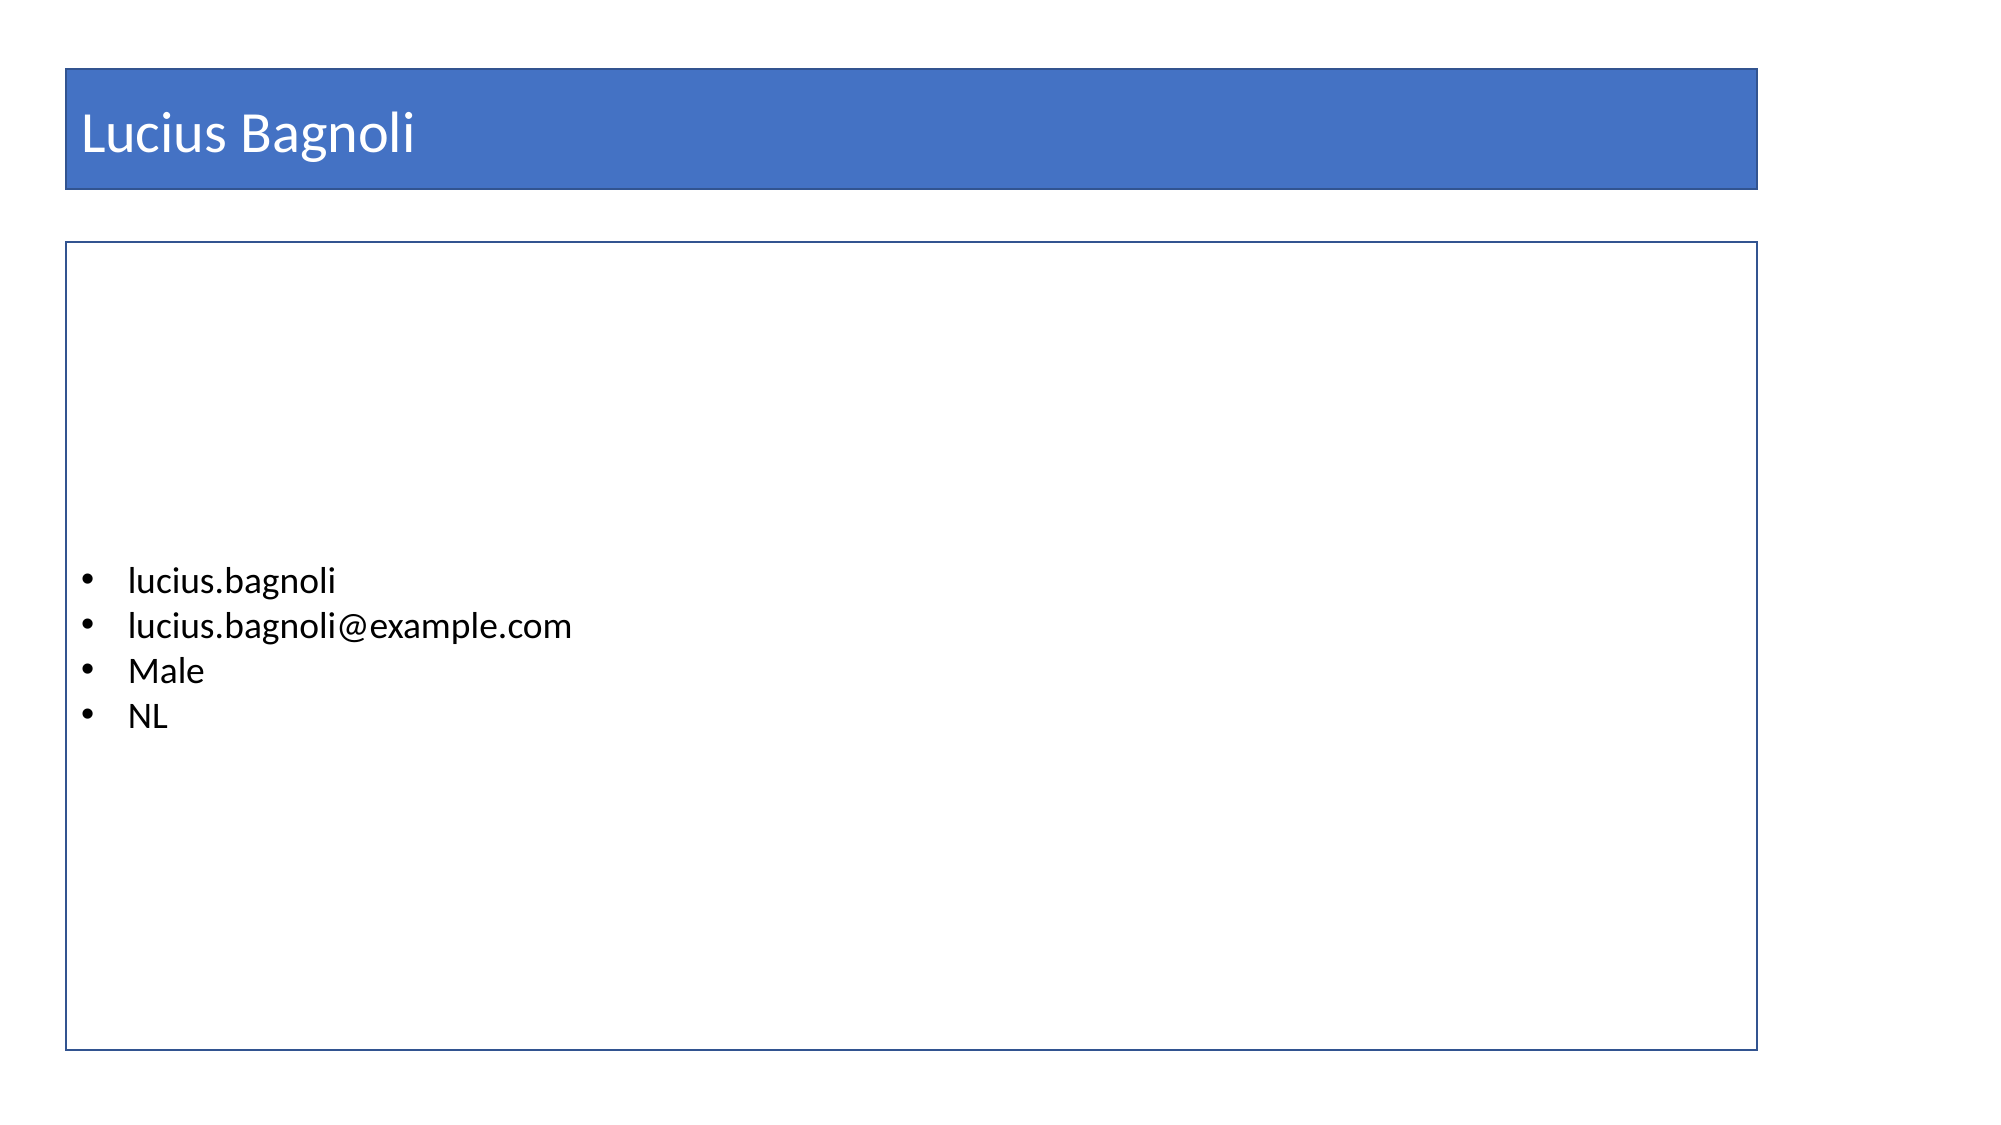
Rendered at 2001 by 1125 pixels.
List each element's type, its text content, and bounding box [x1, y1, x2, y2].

text_box Lucius Bagnoli [65, 68, 1758, 190]
text_box lucius.bagnoli lucius.bagnoli@example.com Male NL [65, 241, 1758, 1051]
